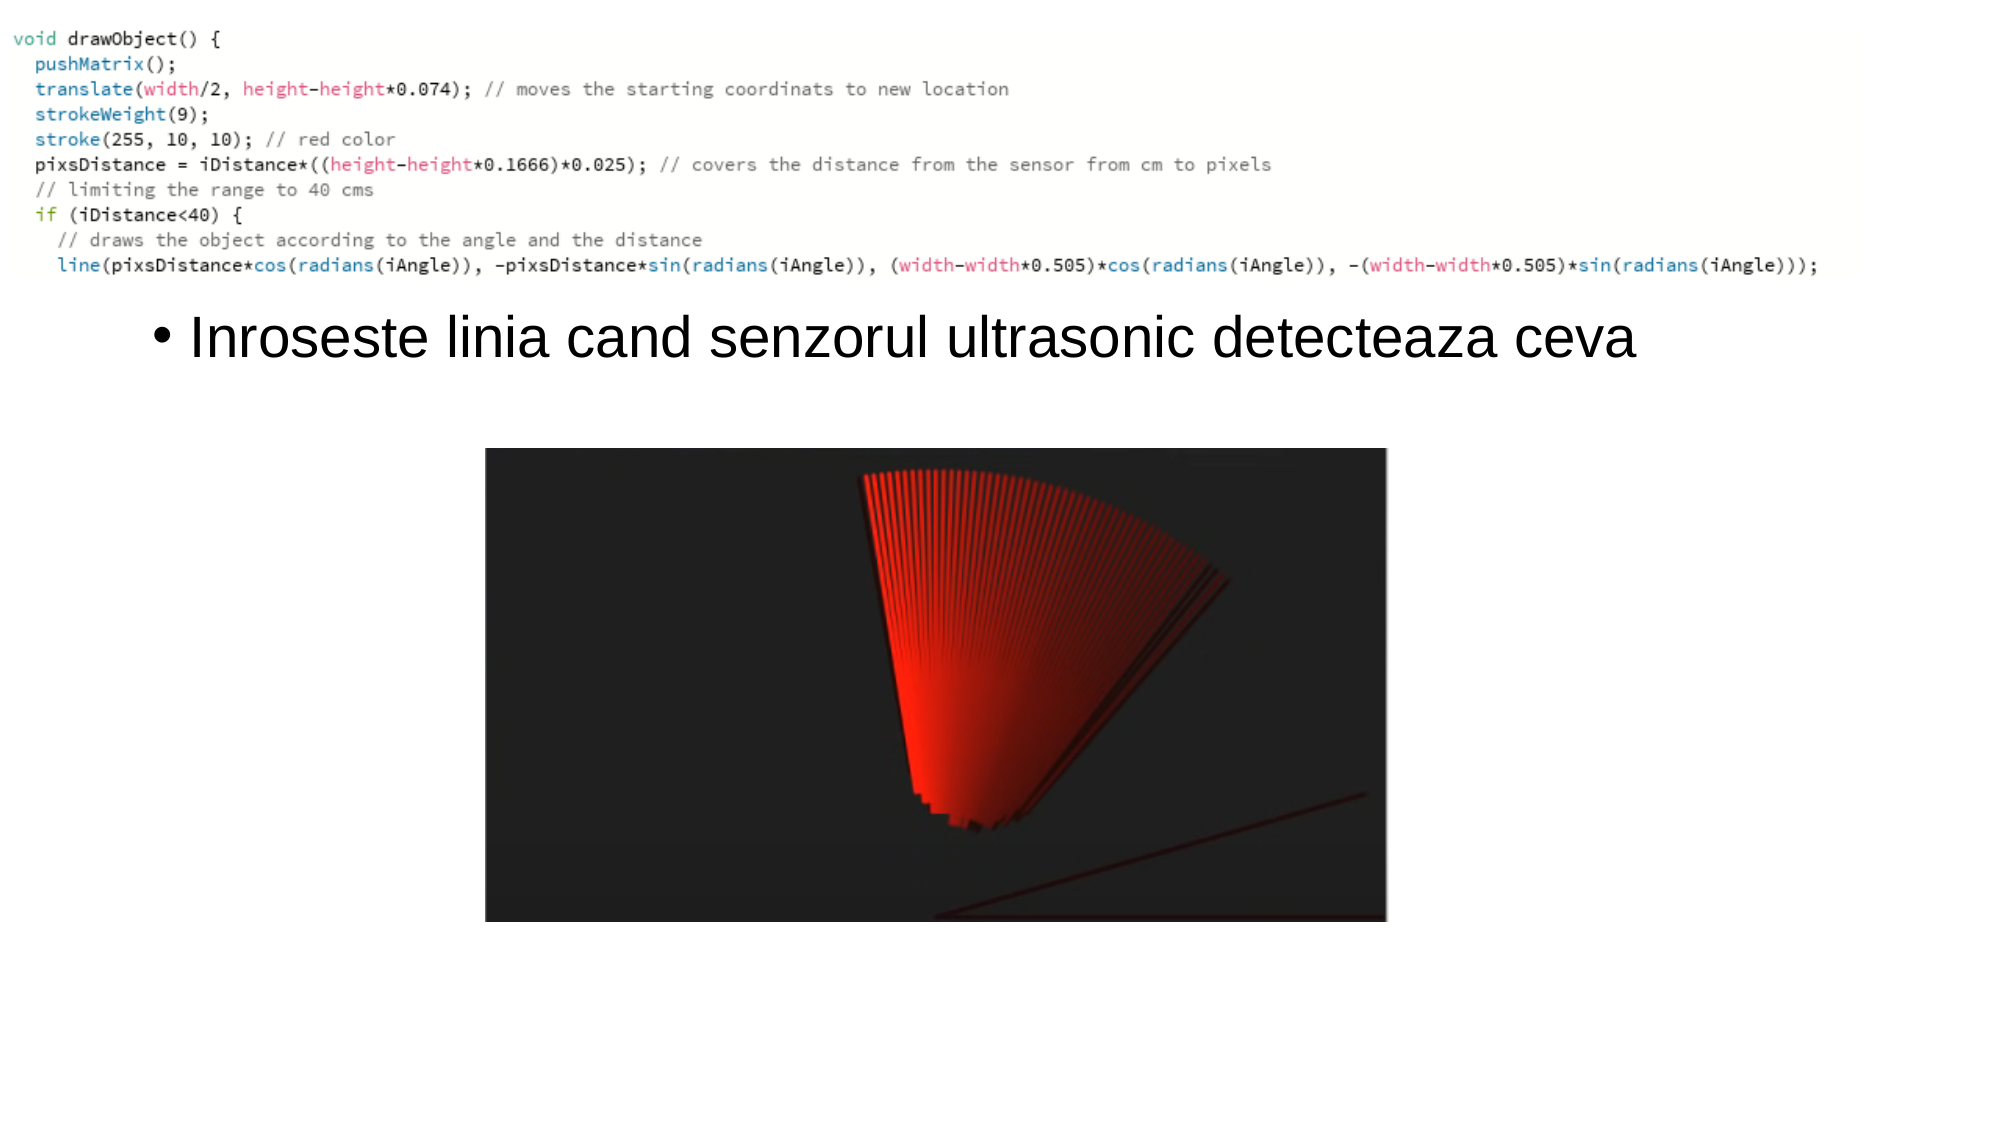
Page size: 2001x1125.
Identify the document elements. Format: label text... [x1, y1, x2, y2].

picture [10, 28, 1863, 278]
list Inroseste linia cand senzorul ultrasonic detecteaza ceva [137, 299, 1863, 1014]
picture [485, 448, 1389, 922]
